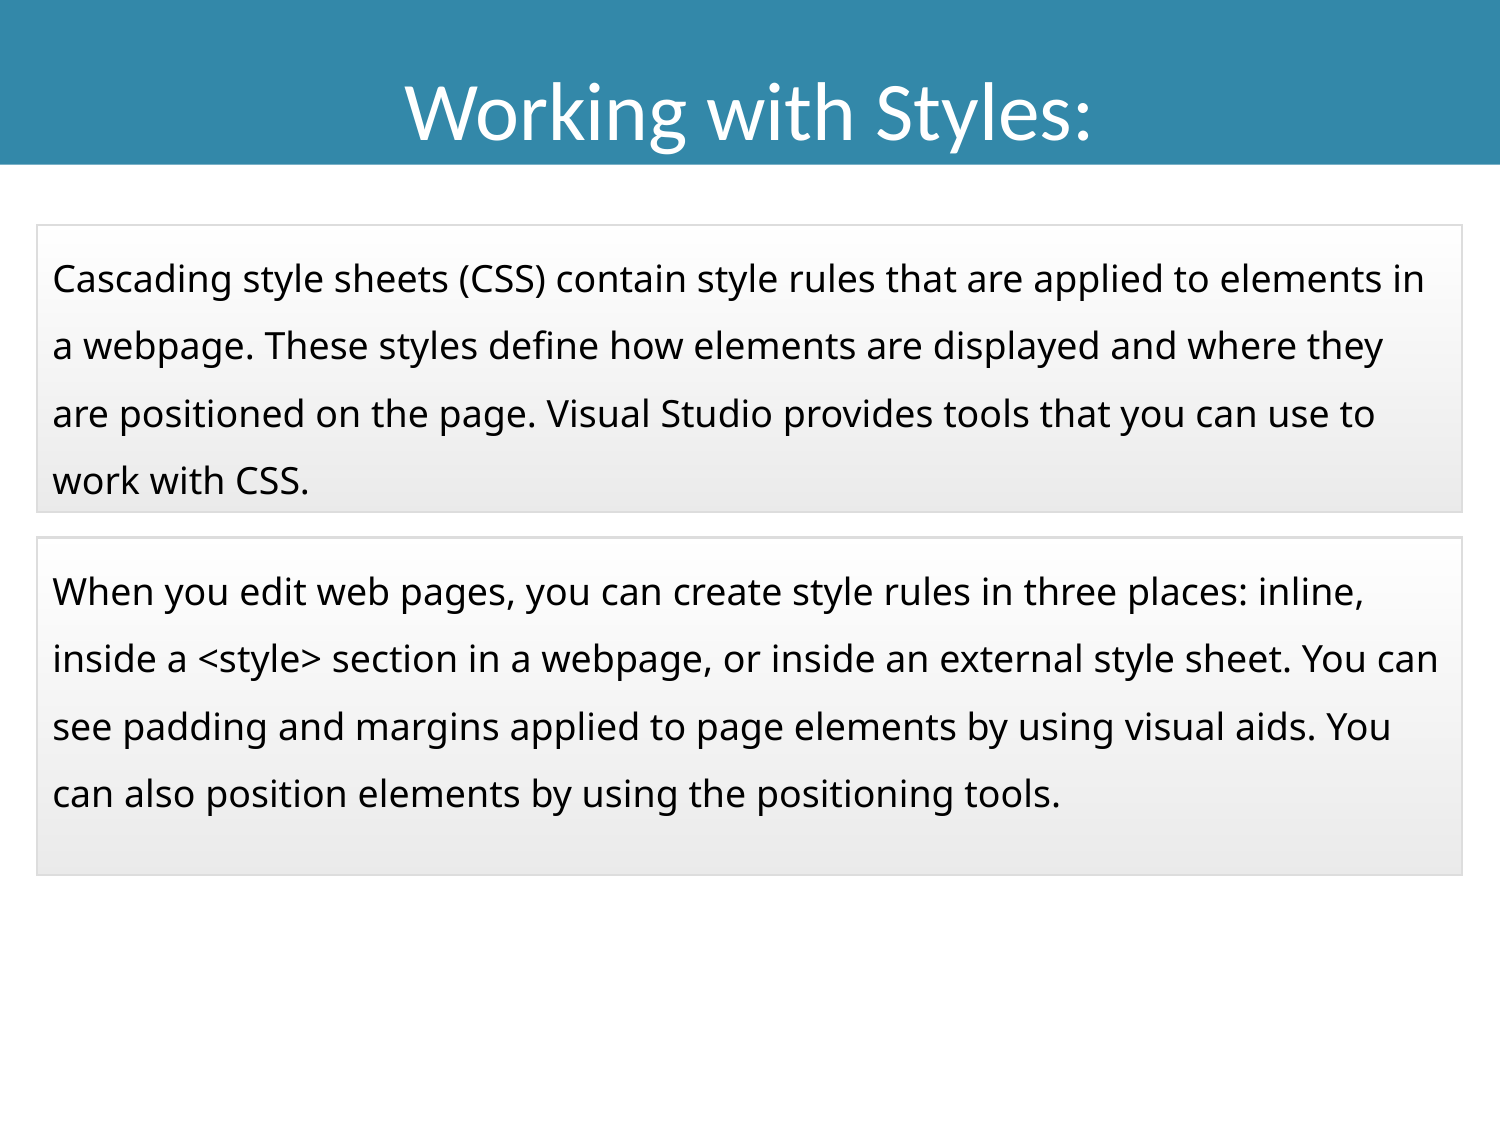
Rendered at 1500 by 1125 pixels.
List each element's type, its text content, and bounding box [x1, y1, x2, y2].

text_box Cascading style sheets (CSS) contain style rules that are applied to elements in a webpage. These styles define how elements are displayed and where they are positioned on the page. Visual Studio provides tools that you can use to work with CSS. [37, 224, 1463, 513]
text_box Working with Styles: [0, 0, 1500, 165]
text_box When you edit web pages, you can create style rules in three places: inline, inside a <style> section in a webpage, or inside an external style sheet. You can see padding and margins applied to page elements by using visual aids. You can also position elements by using the positioning tools. [37, 537, 1463, 875]
